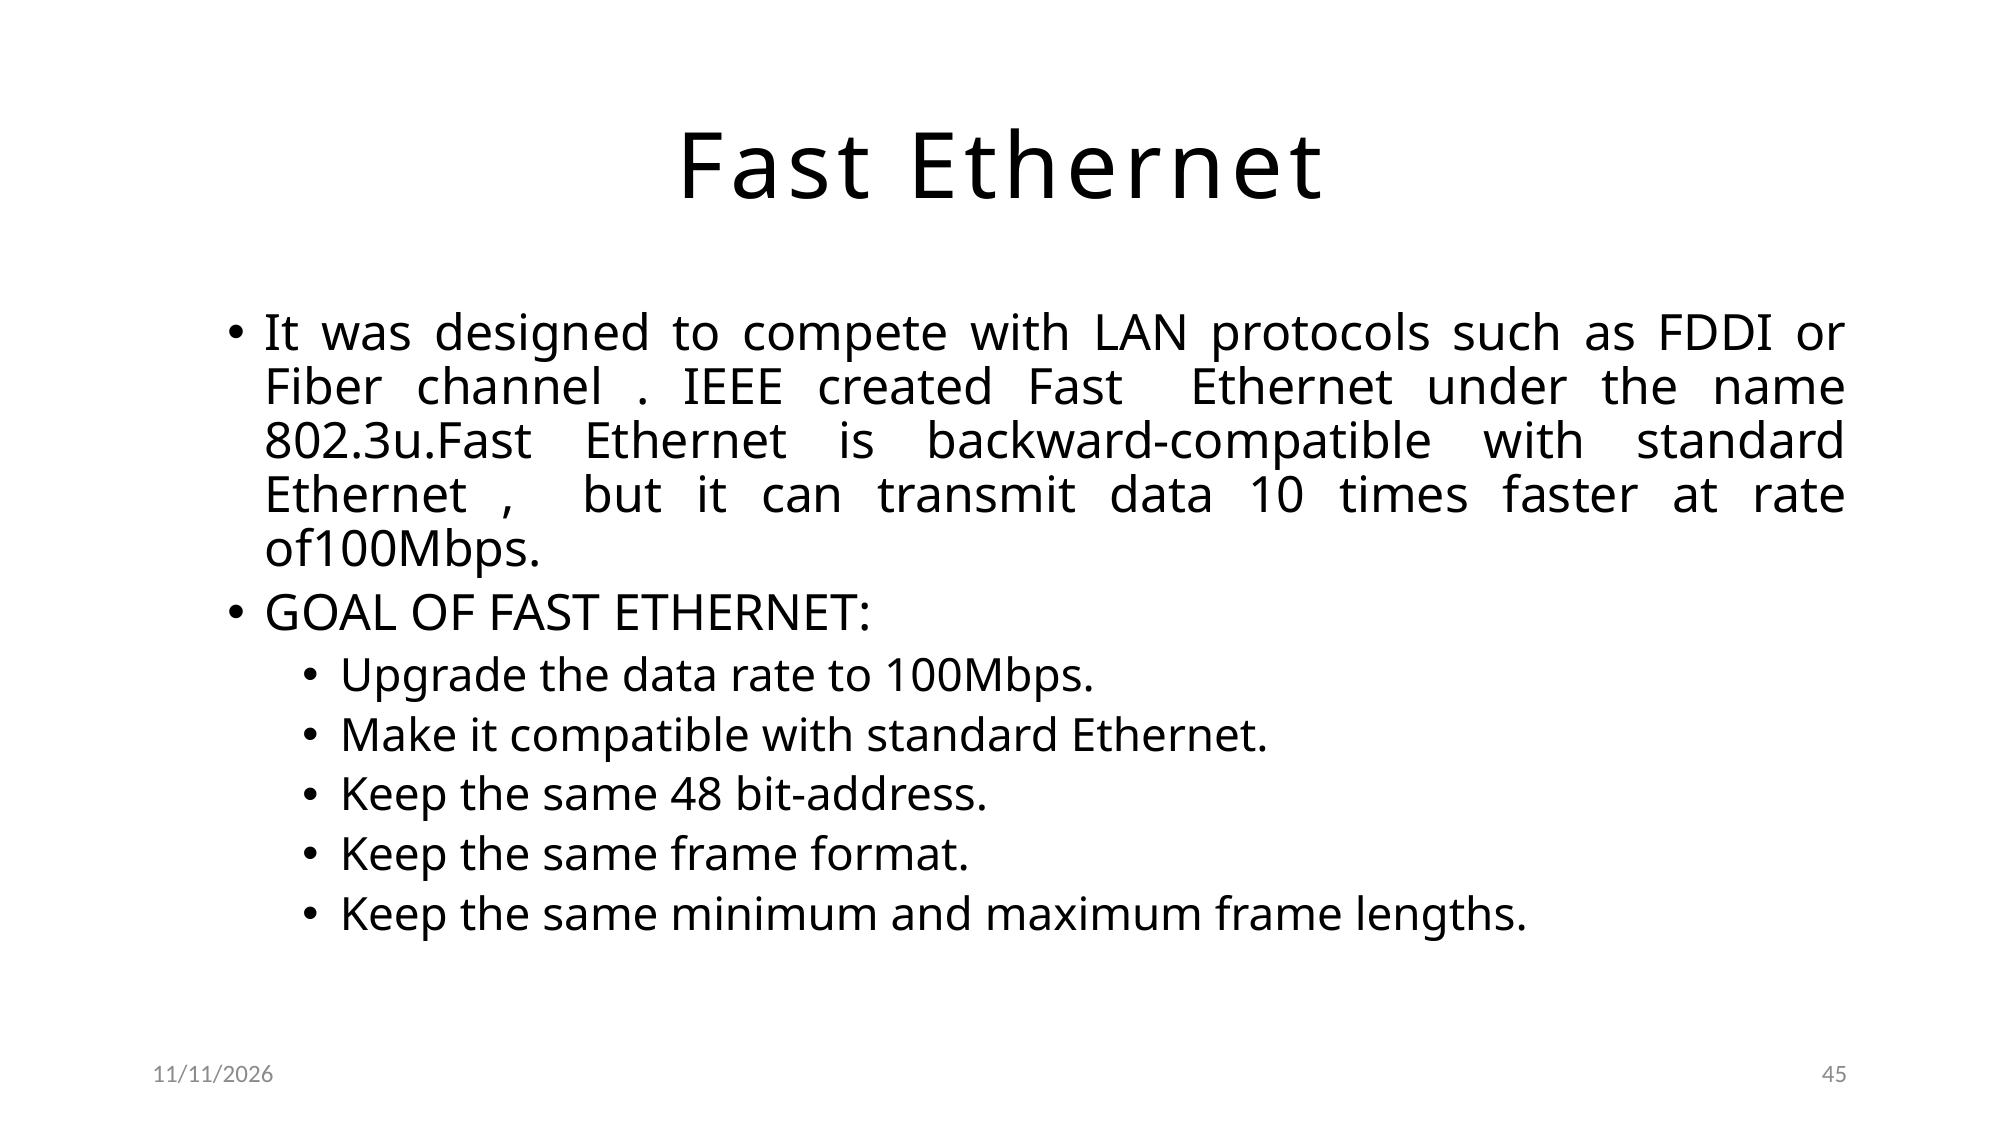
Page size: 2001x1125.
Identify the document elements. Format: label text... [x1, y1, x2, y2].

slide_number 45 [1412, 1042, 1863, 1103]
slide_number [137, 1042, 588, 1103]
list It was designed to compete with LAN protocols such as FDDI or Fiber channel . IEEE created Fast Ethernet under the name 802.3u.Fast Ethernet is backward-compatible with standard Ethernet , but it can transmit data 10 times faster at rate of100Mbps. GOAL OF FAST ETHERNET: Upgrade the data rate to 100Mbps. Make it compatible with standard Ethernet. Keep the same 48 bit-address. Keep the same frame format. Keep the same minimum and maximum frame lengths. [137, 299, 1863, 1014]
title Fast Ethernet [137, 59, 1863, 278]
